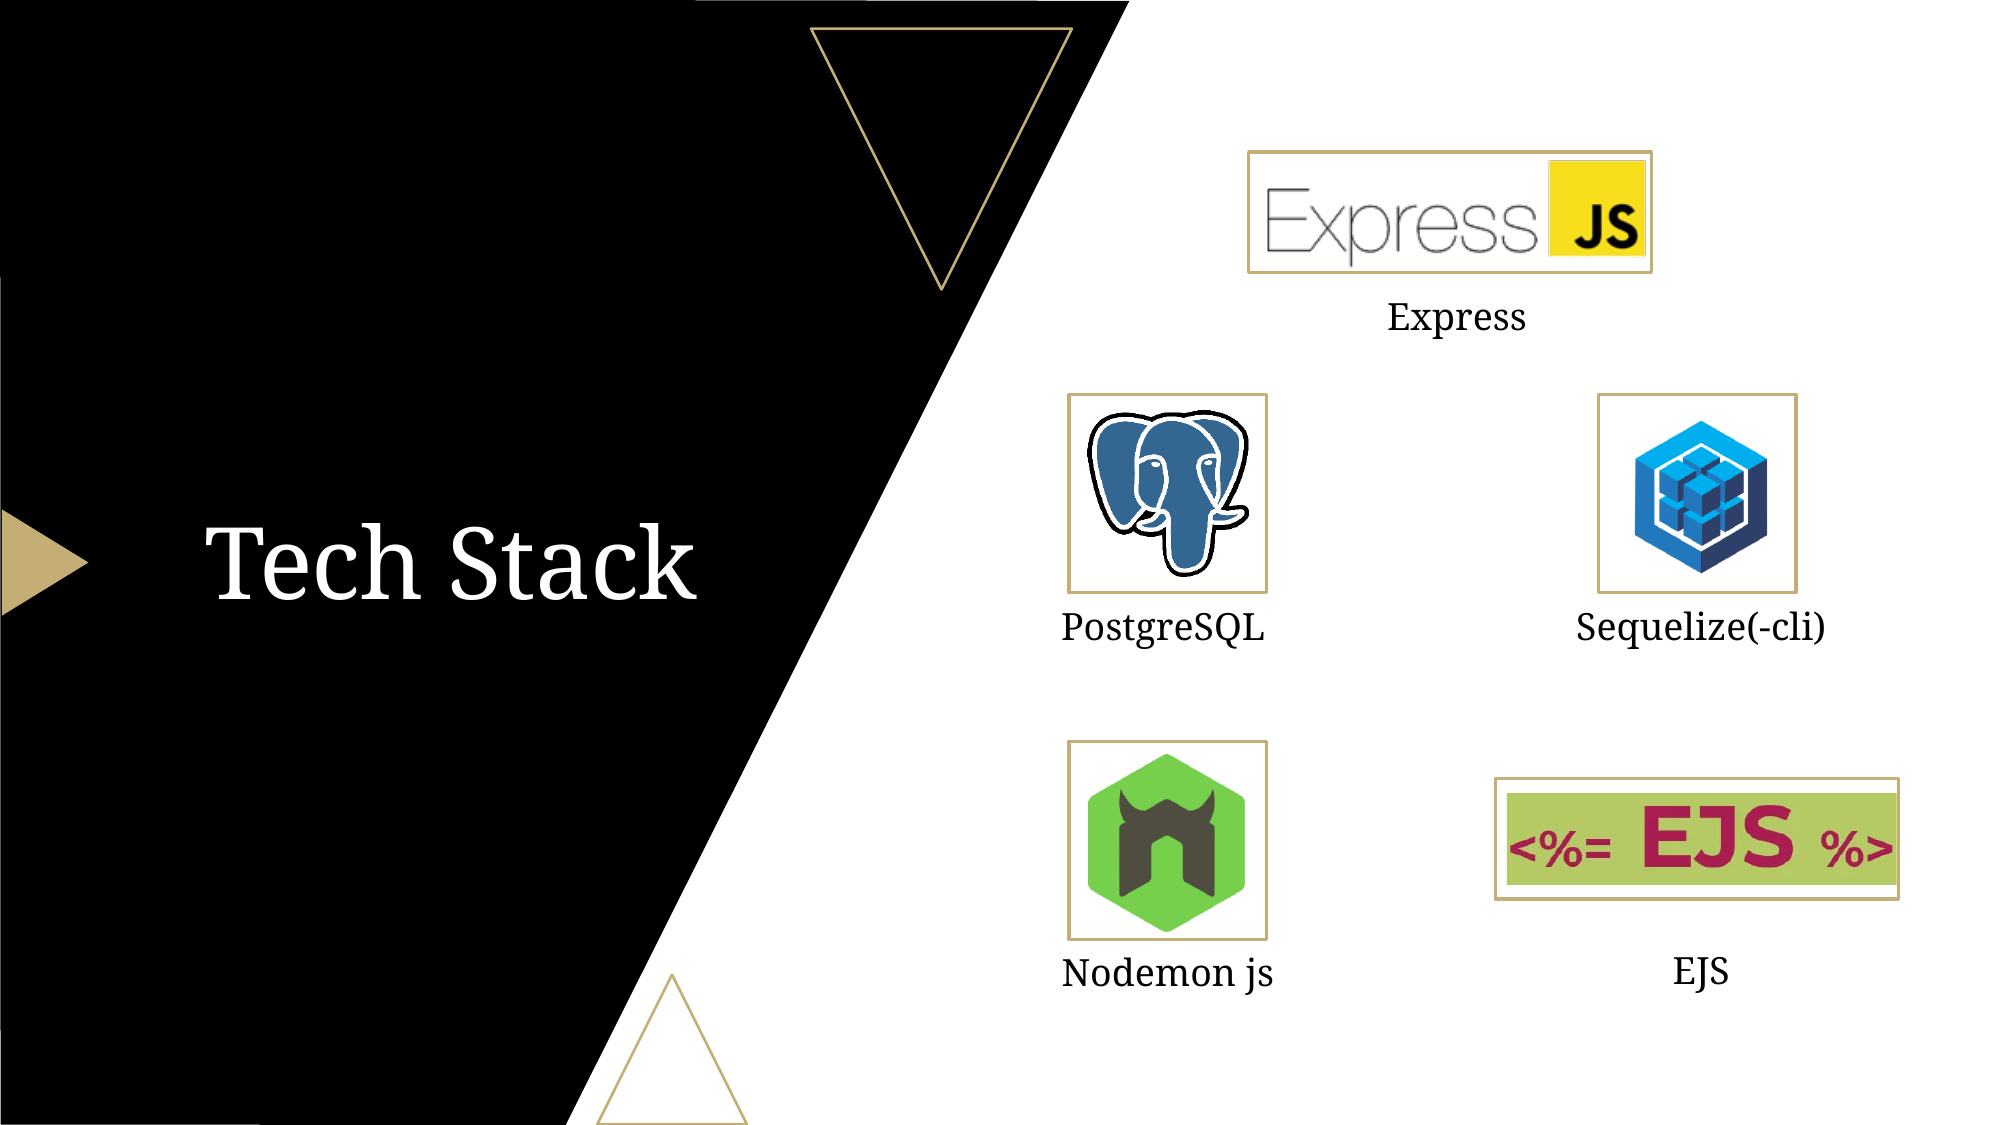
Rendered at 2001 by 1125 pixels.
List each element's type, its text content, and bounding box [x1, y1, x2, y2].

text_box Sequelize(-cli) [1532, 595, 1871, 656]
text_box [1495, 778, 1899, 900]
picture [1617, 413, 1785, 579]
text_box [1068, 394, 1267, 593]
picture [1506, 793, 1898, 885]
title Tech Stack [90, 320, 812, 814]
text_box [1598, 394, 1796, 593]
text_box Express [1288, 285, 1626, 346]
picture [1088, 753, 1245, 932]
picture [1260, 147, 1652, 274]
picture [1086, 409, 1250, 578]
text_box [1068, 741, 1267, 940]
text_box Nodemon js [999, 941, 1337, 1002]
text_box [1248, 152, 1257, 273]
text_box EJS [1532, 939, 1871, 1000]
text_box PostgreSQL [999, 595, 1337, 656]
